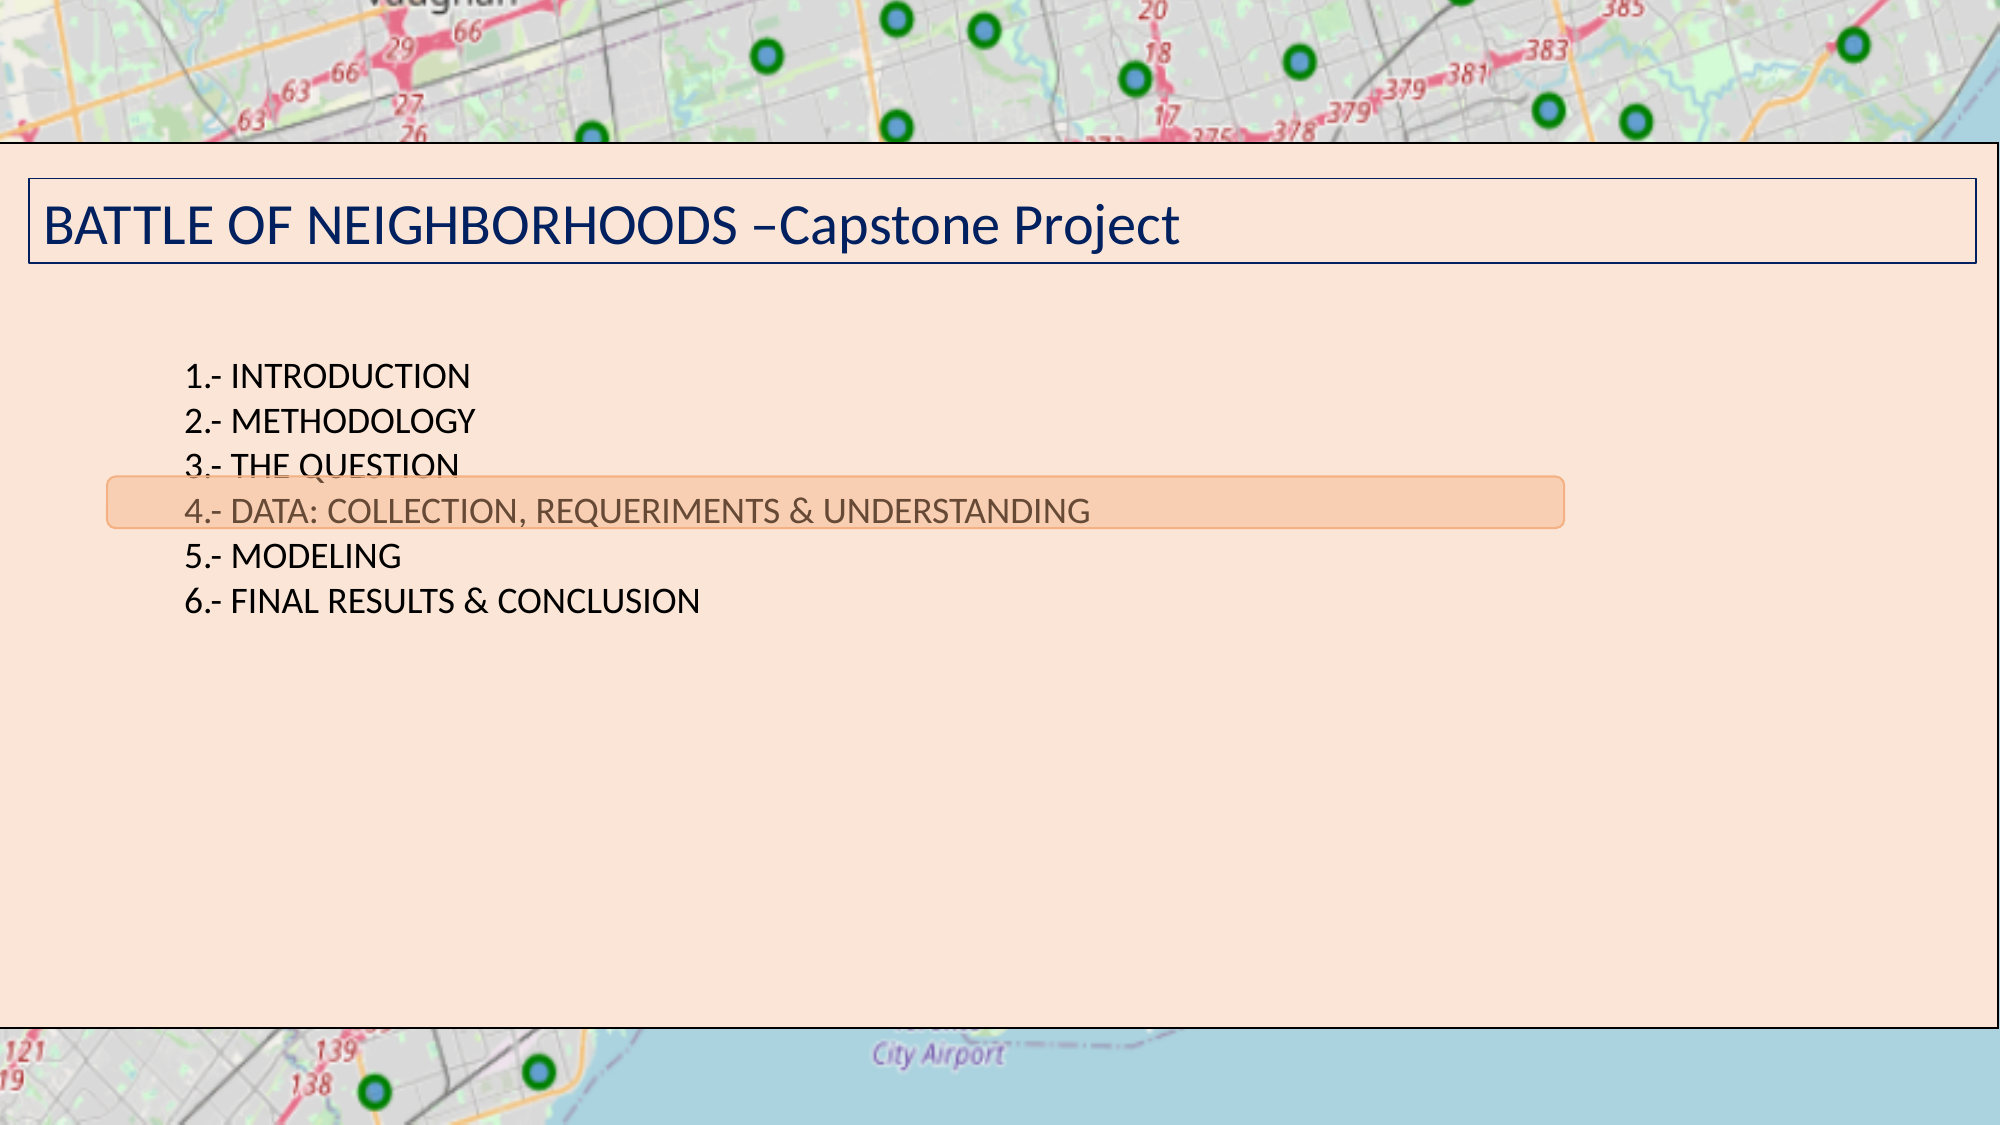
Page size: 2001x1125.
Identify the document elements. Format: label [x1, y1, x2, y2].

text_box [0, 0, 2000, 1125]
